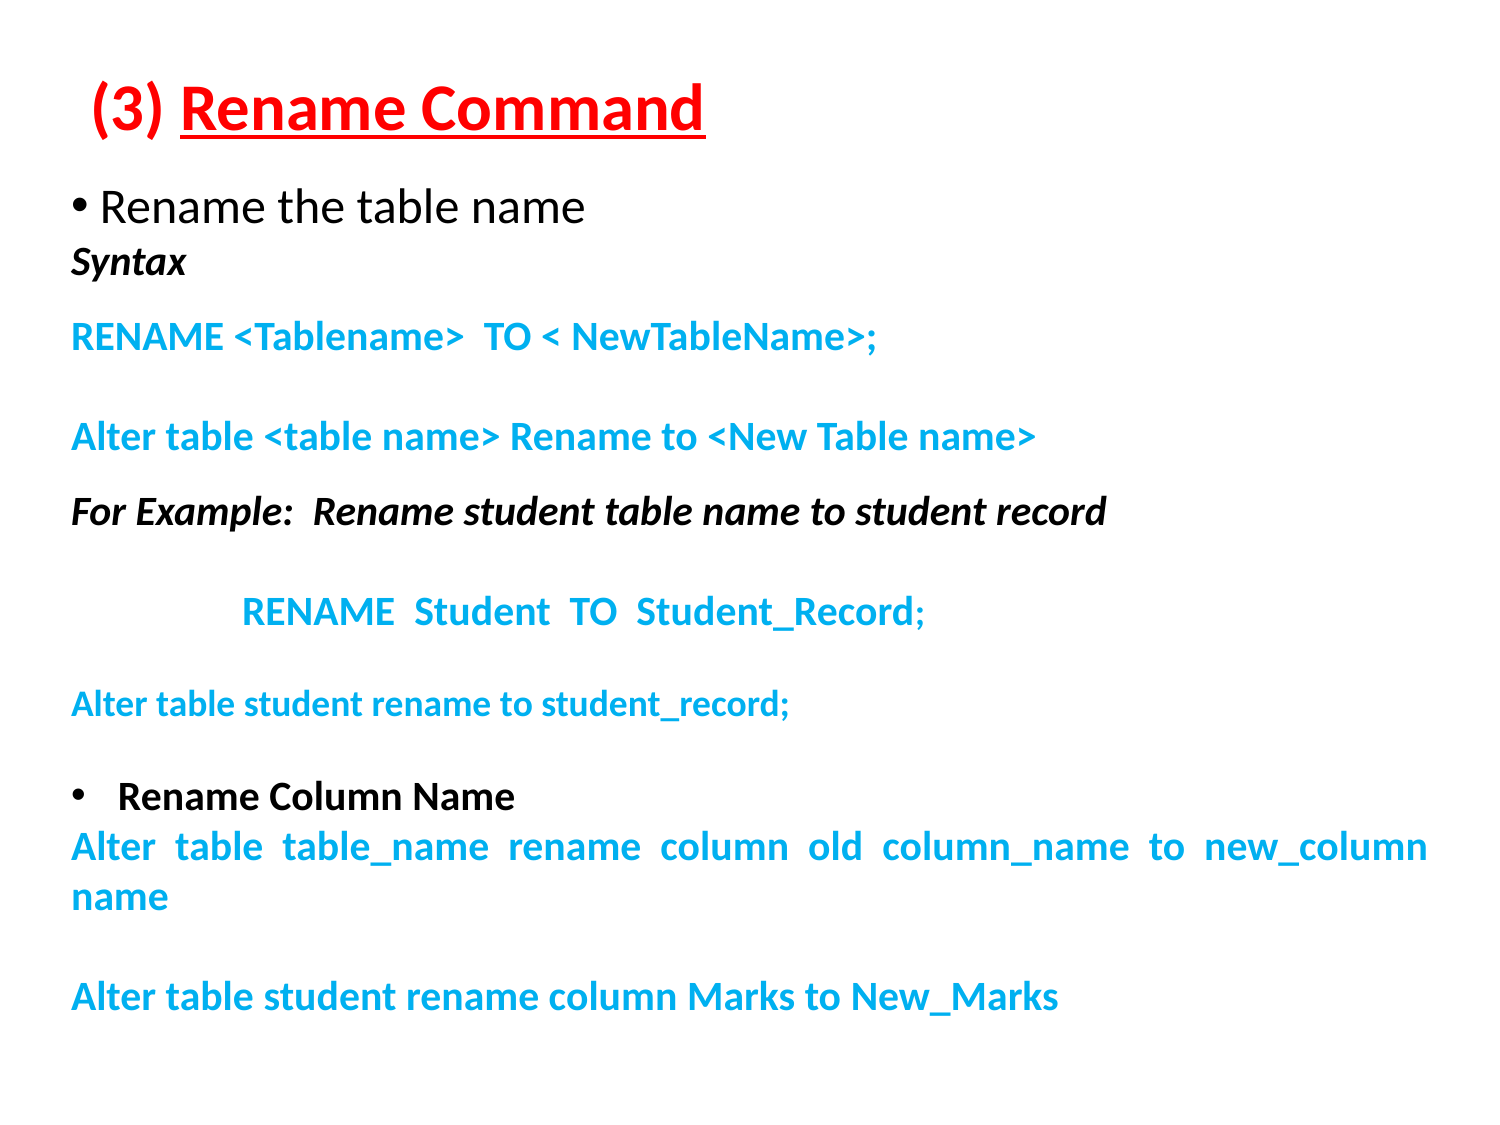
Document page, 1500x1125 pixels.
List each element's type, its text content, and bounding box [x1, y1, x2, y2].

text_box Rename the table name Syntax RENAME <Tablename> TO < NewTableName>; Alter table <table name> Rename to <New Table name> For Example: Rename student table name to student record RENAME Student TO Student_Record; Alter table student rename to student_record; Rename Column Name Alter table table_name rename column old column_name to new_column name Alter table student rename column Marks to New_Marks [56, 166, 1444, 1072]
title (3) Rename Command [75, 45, 1425, 163]
